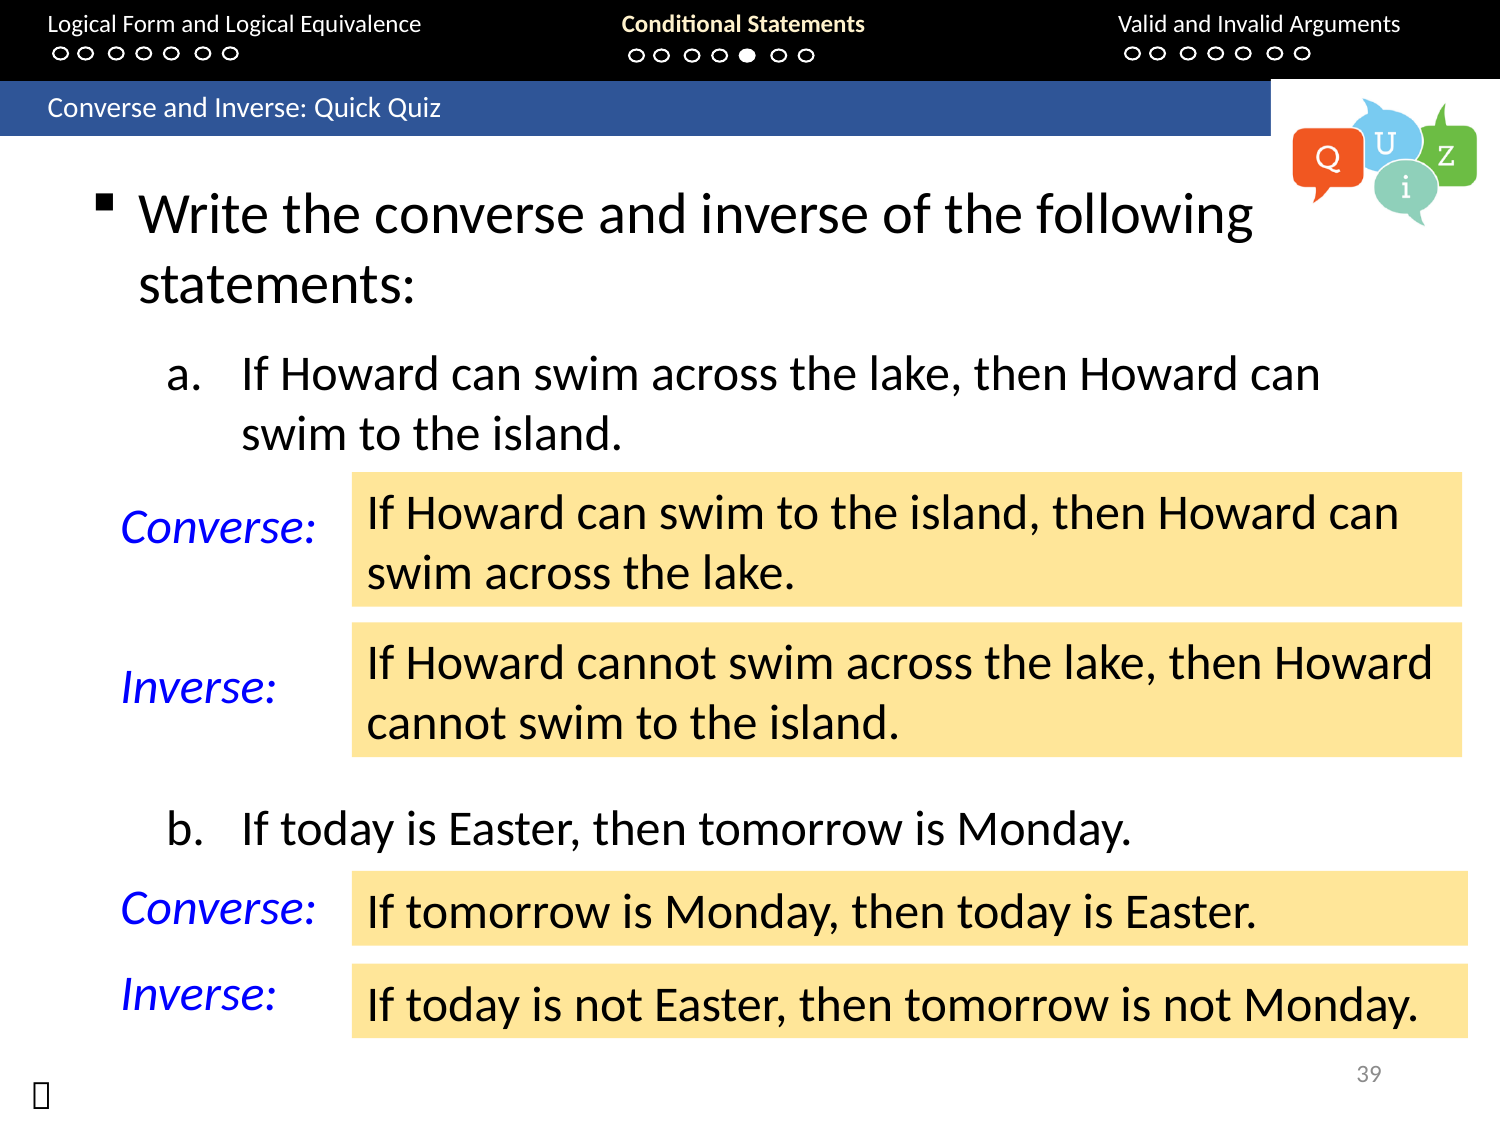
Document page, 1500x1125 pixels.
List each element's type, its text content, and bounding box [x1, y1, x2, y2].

text_box [627, 48, 646, 63]
text_box [770, 48, 788, 63]
text_box Logical Form and Logical Equivalence Conditional Statements Valid and Invalid Arguments [0, 0, 1500, 76]
picture [1270, 79, 1500, 231]
text_box [1266, 46, 1284, 61]
text_box Converse: [105, 486, 352, 562]
text_box [0, 76, 1500, 81]
text_box If today is not Easter, then tomorrow is not Monday. [351, 963, 1468, 1039]
text_box [1293, 46, 1311, 61]
text_box [711, 48, 729, 63]
slide_number 39 [1059, 1042, 1397, 1103]
text_box Converse: [105, 867, 352, 943]
text_box [52, 46, 70, 61]
text_box [797, 48, 815, 63]
text_box If tomorrow is Monday, then today is Easter. [351, 870, 1468, 946]
text_box [107, 46, 125, 61]
text_box Write the converse and inverse of the following statements: If Howard can swim across the lake, then Howard can swim to the island. If today is Easter, then tomorrow is Monday. [76, 167, 1337, 863]
text_box [1149, 46, 1167, 61]
text_box [683, 48, 701, 63]
text_box [1207, 46, 1225, 61]
text_box If Howard can swim to the island, then Howard can swim across the lake. [351, 472, 1463, 607]
text_box Inverse: [105, 952, 352, 1028]
text_box Converse and Inverse: Quick Quiz [0, 81, 1270, 136]
text_box [194, 46, 212, 61]
text_box [1123, 46, 1142, 61]
text_box If Howard cannot swim across the lake, then Howard cannot swim to the island. [351, 622, 1463, 758]
text_box [162, 46, 180, 61]
text_box [77, 46, 95, 61]
text_box [1179, 46, 1197, 61]
text_box [1234, 46, 1252, 61]
text_box [221, 46, 239, 61]
text_box [738, 48, 756, 63]
text_box Inverse: [105, 646, 352, 722]
text_box [135, 46, 153, 61]
text_box  [0, 1064, 87, 1125]
text_box [652, 48, 671, 63]
